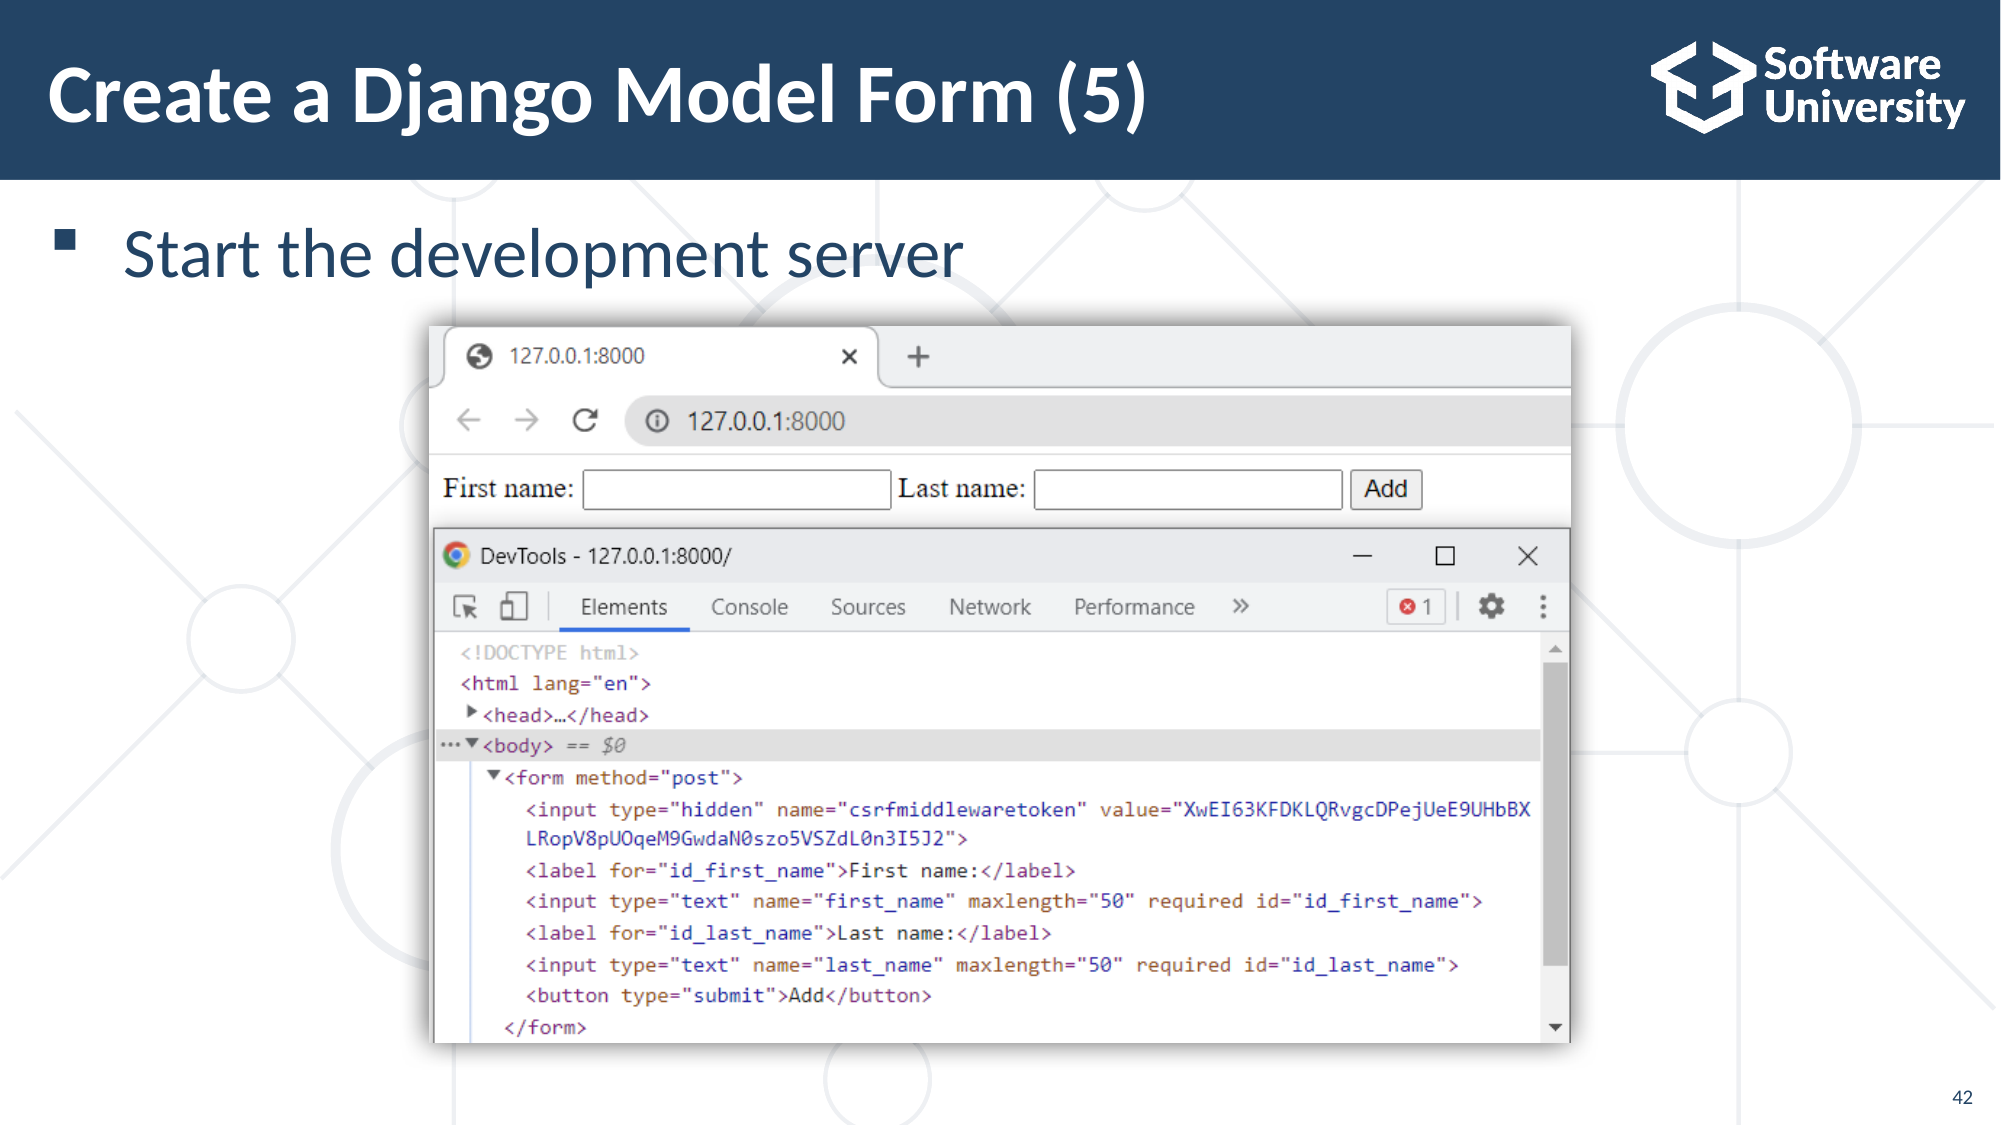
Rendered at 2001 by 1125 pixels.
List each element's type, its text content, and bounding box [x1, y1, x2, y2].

title Create a Django Model Form (5) [31, 16, 1625, 162]
picture [1651, 41, 1966, 134]
text_box 42 [1927, 1067, 1989, 1117]
list Start the development server [31, 196, 1969, 1109]
picture [429, 326, 1571, 1043]
